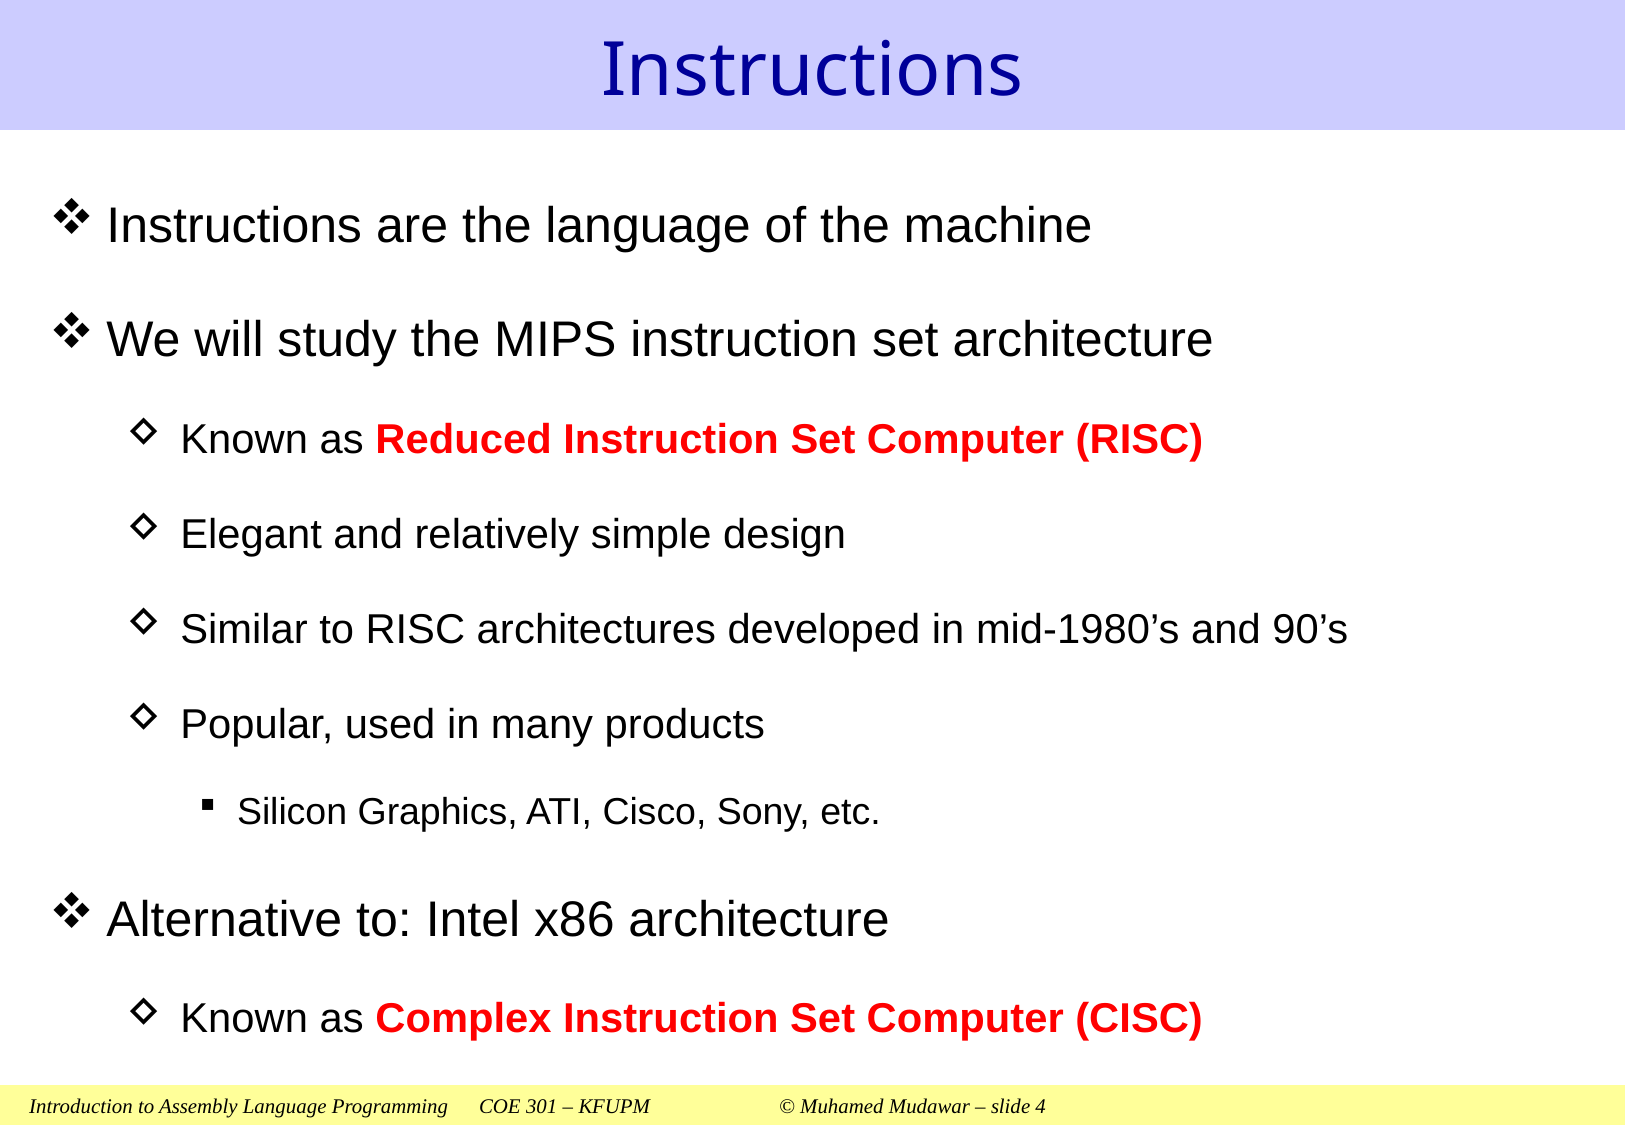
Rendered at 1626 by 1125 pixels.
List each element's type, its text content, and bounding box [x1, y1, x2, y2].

title Instructions [0, 0, 1625, 130]
list Instructions are the language of the machine We will study the MIPS instruction set architecture Known as Reduced Instruction Set Computer (RISC) Elegant and relatively simple design Similar to RISC architectures developed in mid-1980’s and 90’s Popular, used in many products Silicon Graphics, ATI, Cisco, Sony, etc. Alternative to: Intel x86 architecture Known as Complex Instruction Set Computer (CISC) [34, 137, 1591, 1064]
